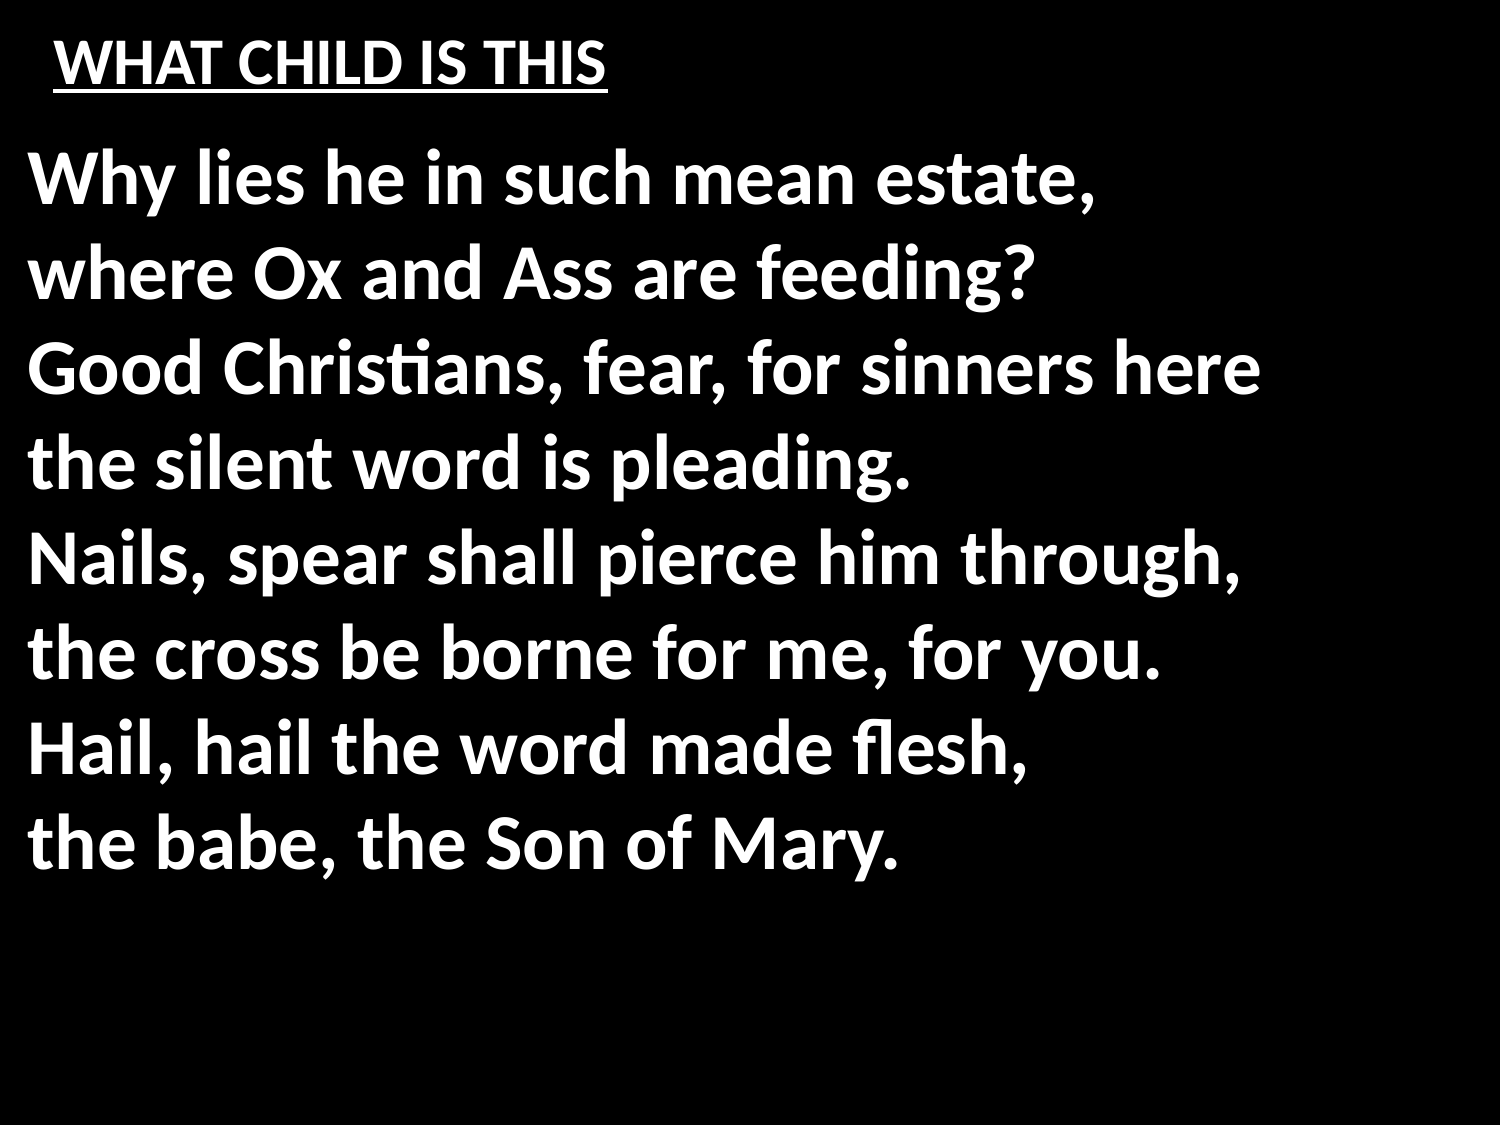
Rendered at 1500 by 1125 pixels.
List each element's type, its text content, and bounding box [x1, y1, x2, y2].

list Why lies he in such mean estate, where Ox and Ass are feeding? Good Christians, fear, for sinners here the silent word is pleading. Nails, spear shall pierce him through, the cross be borne for me, for you. Hail, hail the word made flesh, the babe, the Son of Mary. [8, 125, 1489, 1116]
title WHAT CHILD IS THIS [10, 0, 1490, 117]
